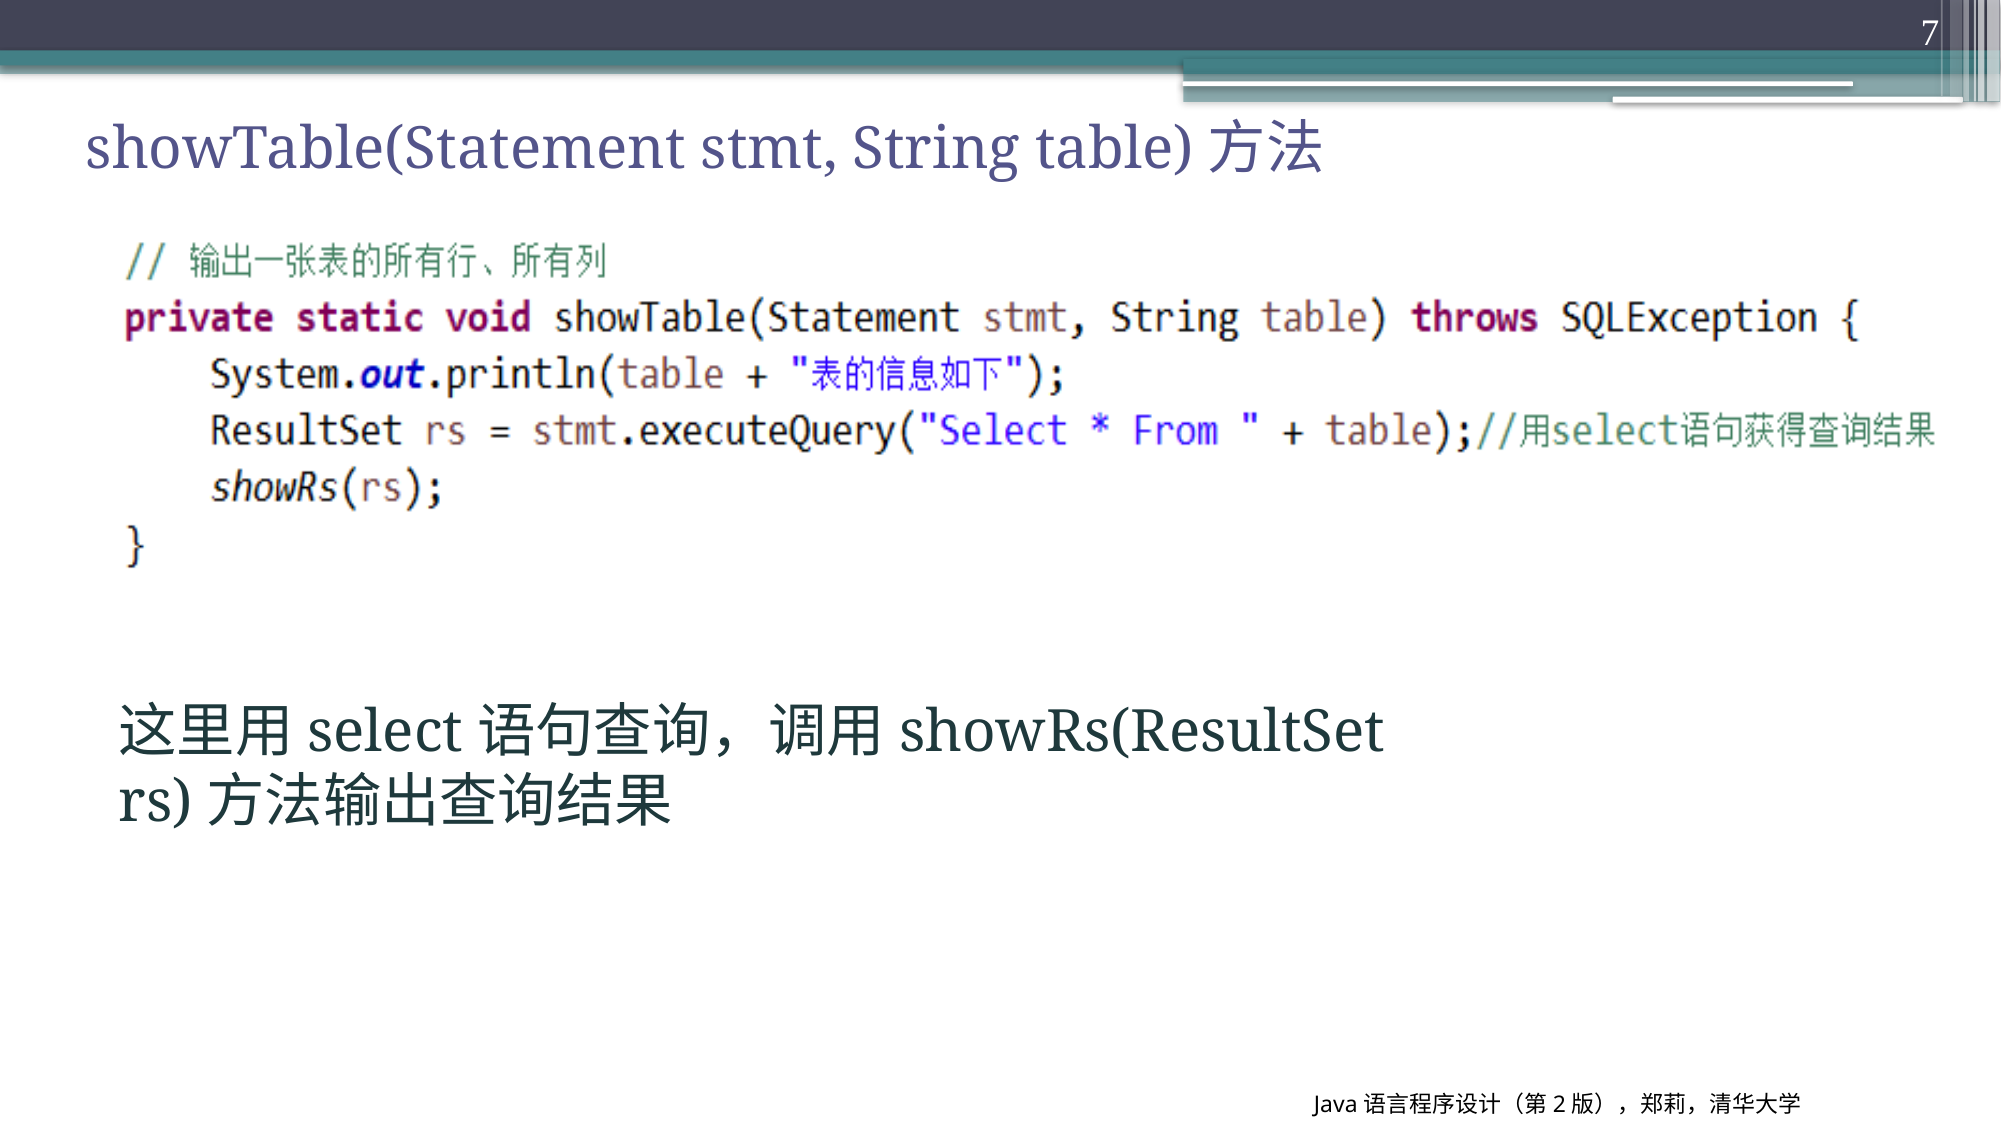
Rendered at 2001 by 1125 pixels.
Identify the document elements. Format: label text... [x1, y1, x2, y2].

slide_number 7 [1787, 0, 1955, 61]
text_box showTable(Statement stmt, String table)方法 [70, 102, 1340, 188]
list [99, 219, 1955, 605]
text_box 这里用select语句查询，调用showRs(ResultSet rs)方法输出查询结果 [103, 685, 1416, 841]
